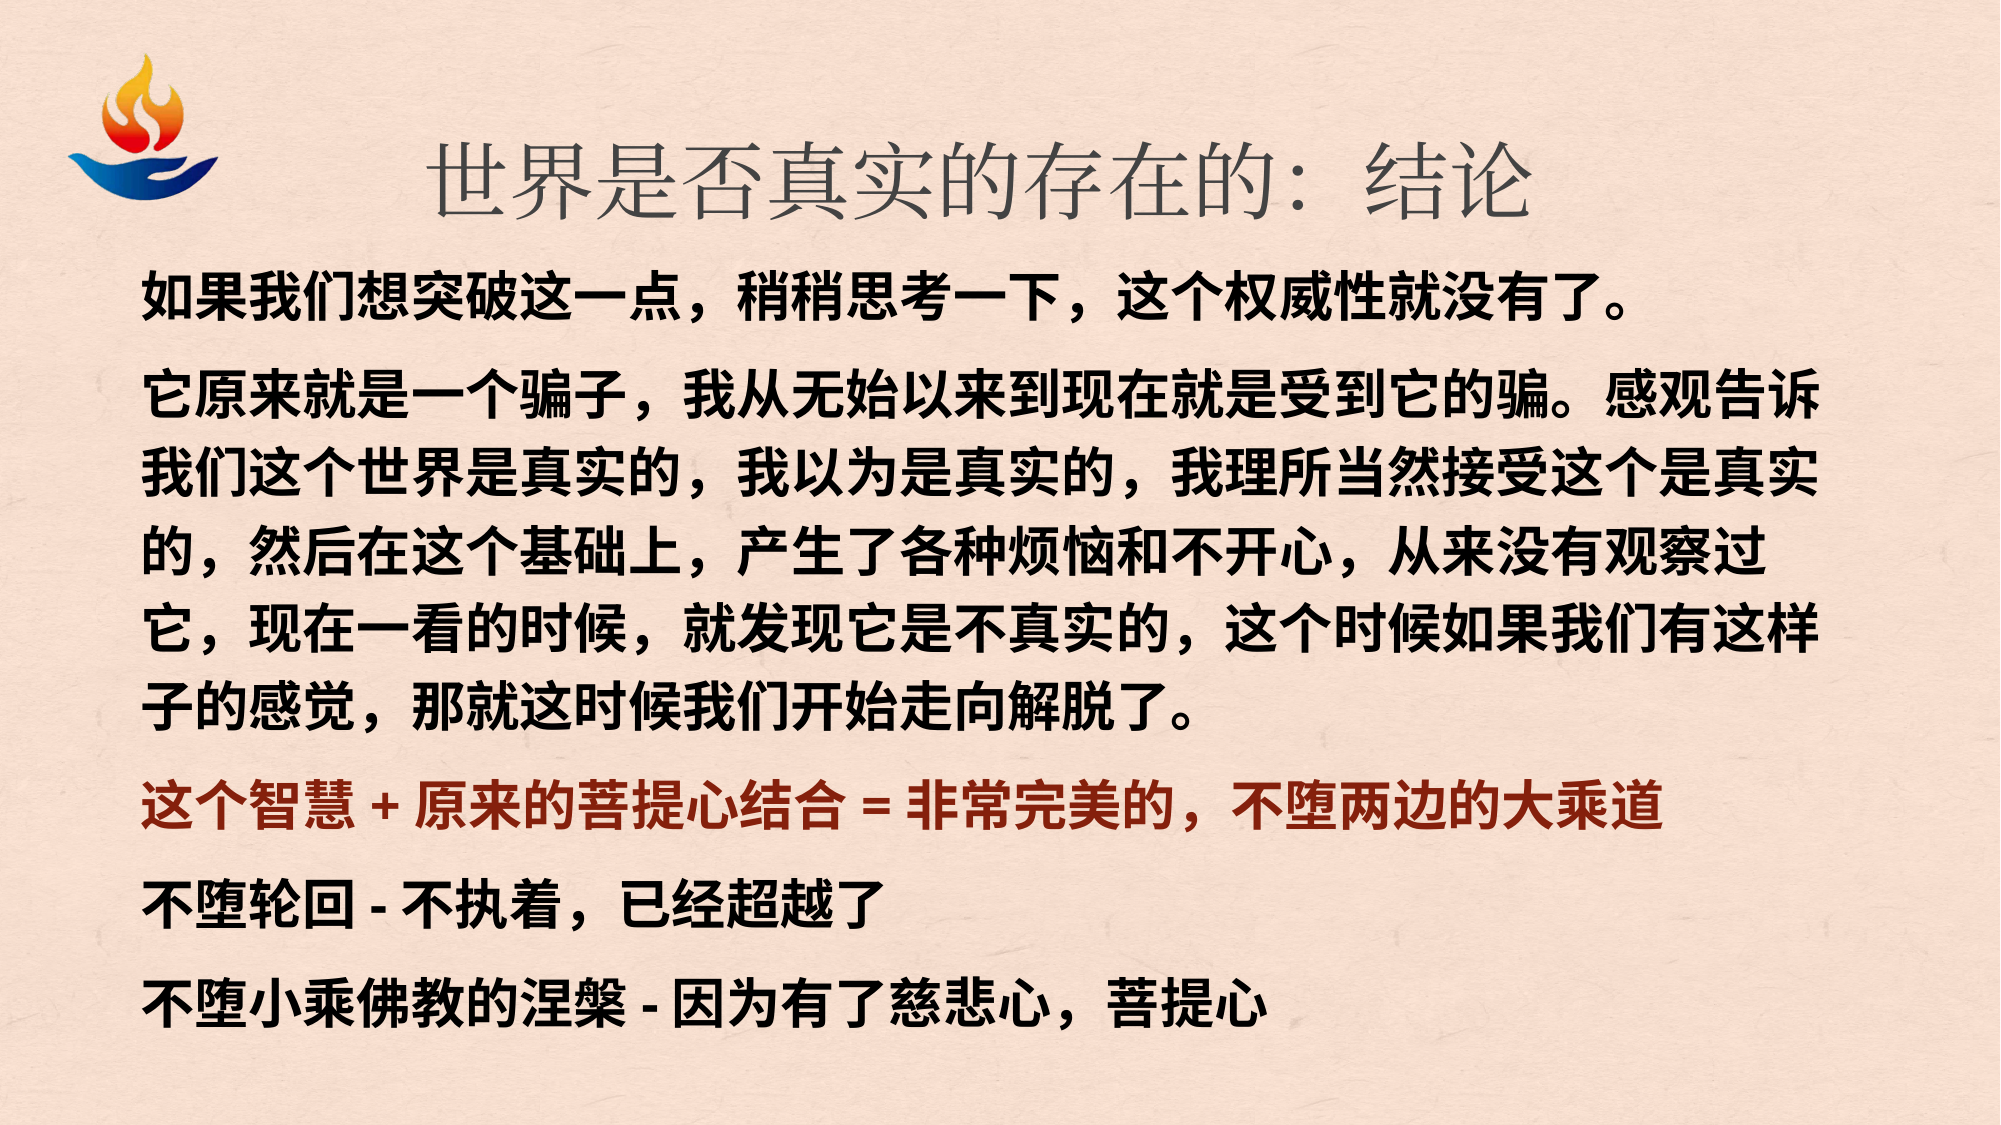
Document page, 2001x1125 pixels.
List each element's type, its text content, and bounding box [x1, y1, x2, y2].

picture [0, 0, 2001, 1125]
list 如果我们想突破这一点，稍稍思考一下，这个权威性就没有了。 它原来就是一个骗子，我从无始以来到现在就是受到它的骗。感观告诉我们这个世界是真实的，我以为是真实的，我理所当然接受这个是真实的，然后在这个基础上，产生了各种烦恼和不开心，从来没有观察过它，现在一看的时候，就发现它是不真实的，这个时候如果我们有这样子的感觉，那就这时候我们开始走向解脱了。 这个智慧+原来的菩提心结合=非常完美的，不堕两边的大乘道 不堕轮回-不执着，已经超越了 不堕小乘佛教的涅槃-因为有了慈悲心，菩提心 [125, 241, 1875, 1083]
text_box 世界是否真实的存在的：结论 [408, 112, 1591, 277]
